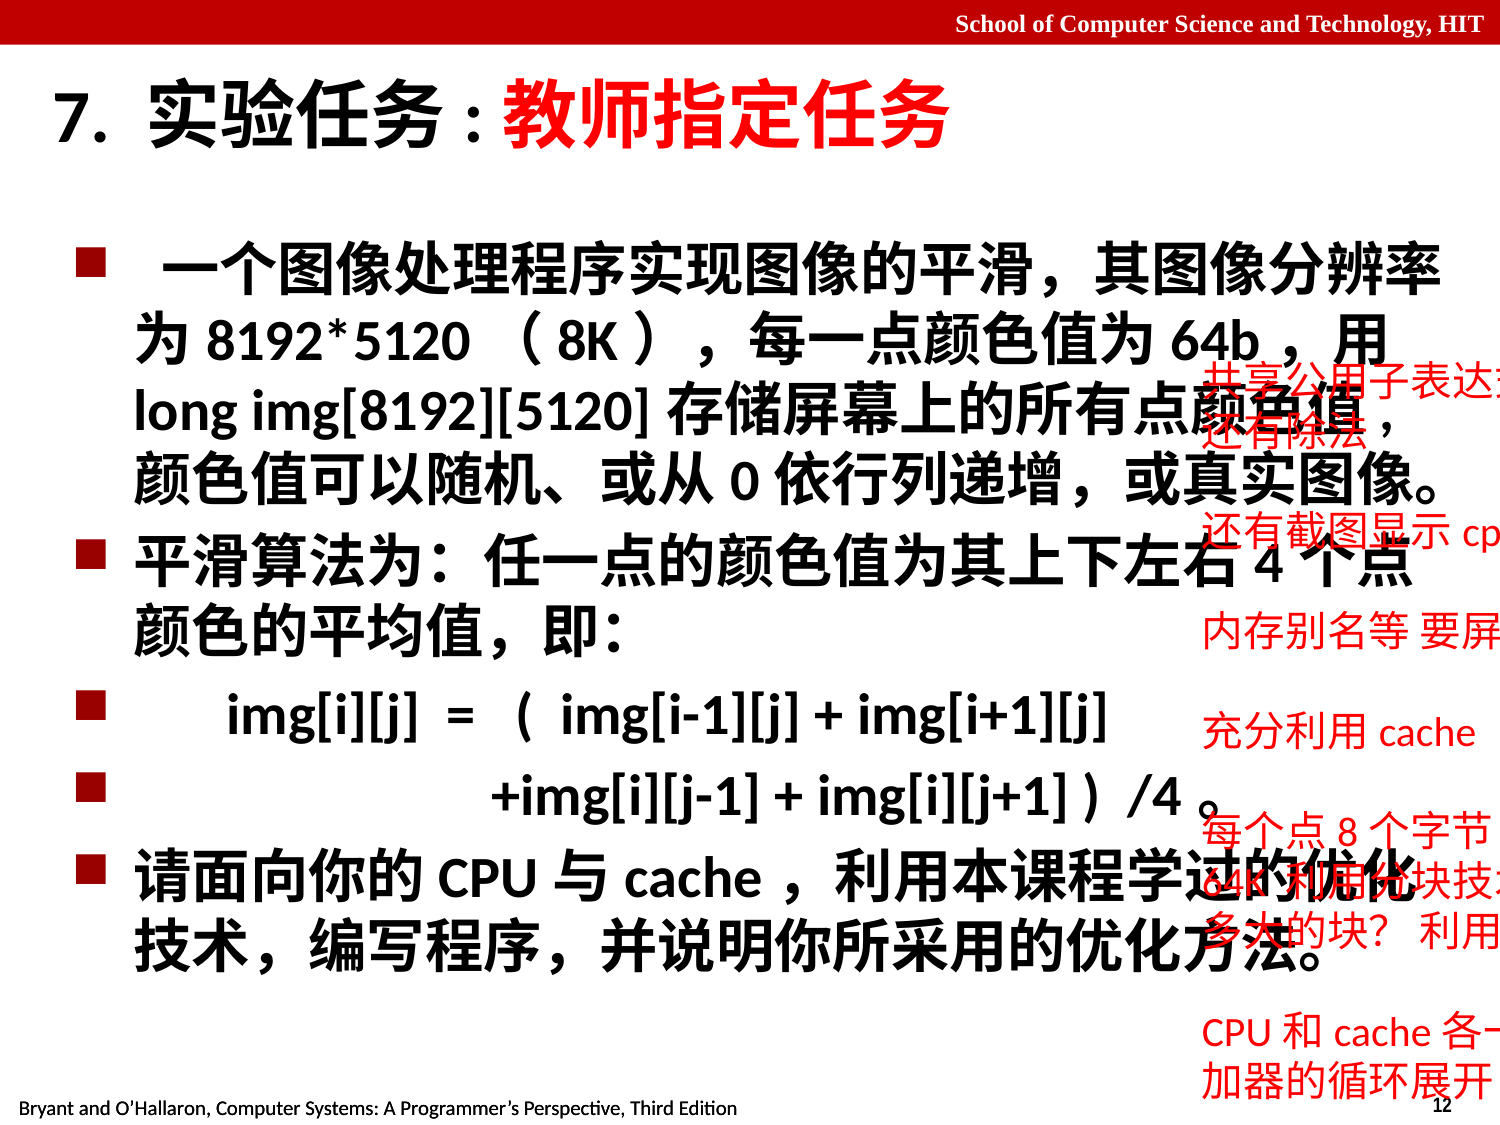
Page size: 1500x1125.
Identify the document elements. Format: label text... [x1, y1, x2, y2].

list 一个图像处理程序实现图像的平滑，其图像分辨率为8192*5120（8K），每一点颜色值为64b，用long img[8192][5120]存储屏幕上的所有点颜色值,颜色值可以随机、或从0依行列递增，或真实图像。 平滑算法为：任一点的颜色值为其上下左右4个点颜色的平均值，即： img[i][j] = ( img[i-1][j] + img[i+1][j] +img[i][j-1] + img[i][j+1] ) /4。 请面向你的CPU与cache，利用本课程学过的优化技术，编写程序，并说明你所采用的优化方法。 [62, 224, 1463, 1034]
title 7. 实验任务:教师指定任务 [37, 49, 1480, 176]
text_box 共享公用子表达式 还有除法 还有截图显示cpu cache信息 内存别名等 要屏蔽掉 充分利用cache 每个点8个字节 8K 说明每行64K 利用分块技术处理 多大的块？ 利用cache CPU和cache各一种 CPU带累加器的循环展开 [1187, 347, 1500, 1113]
